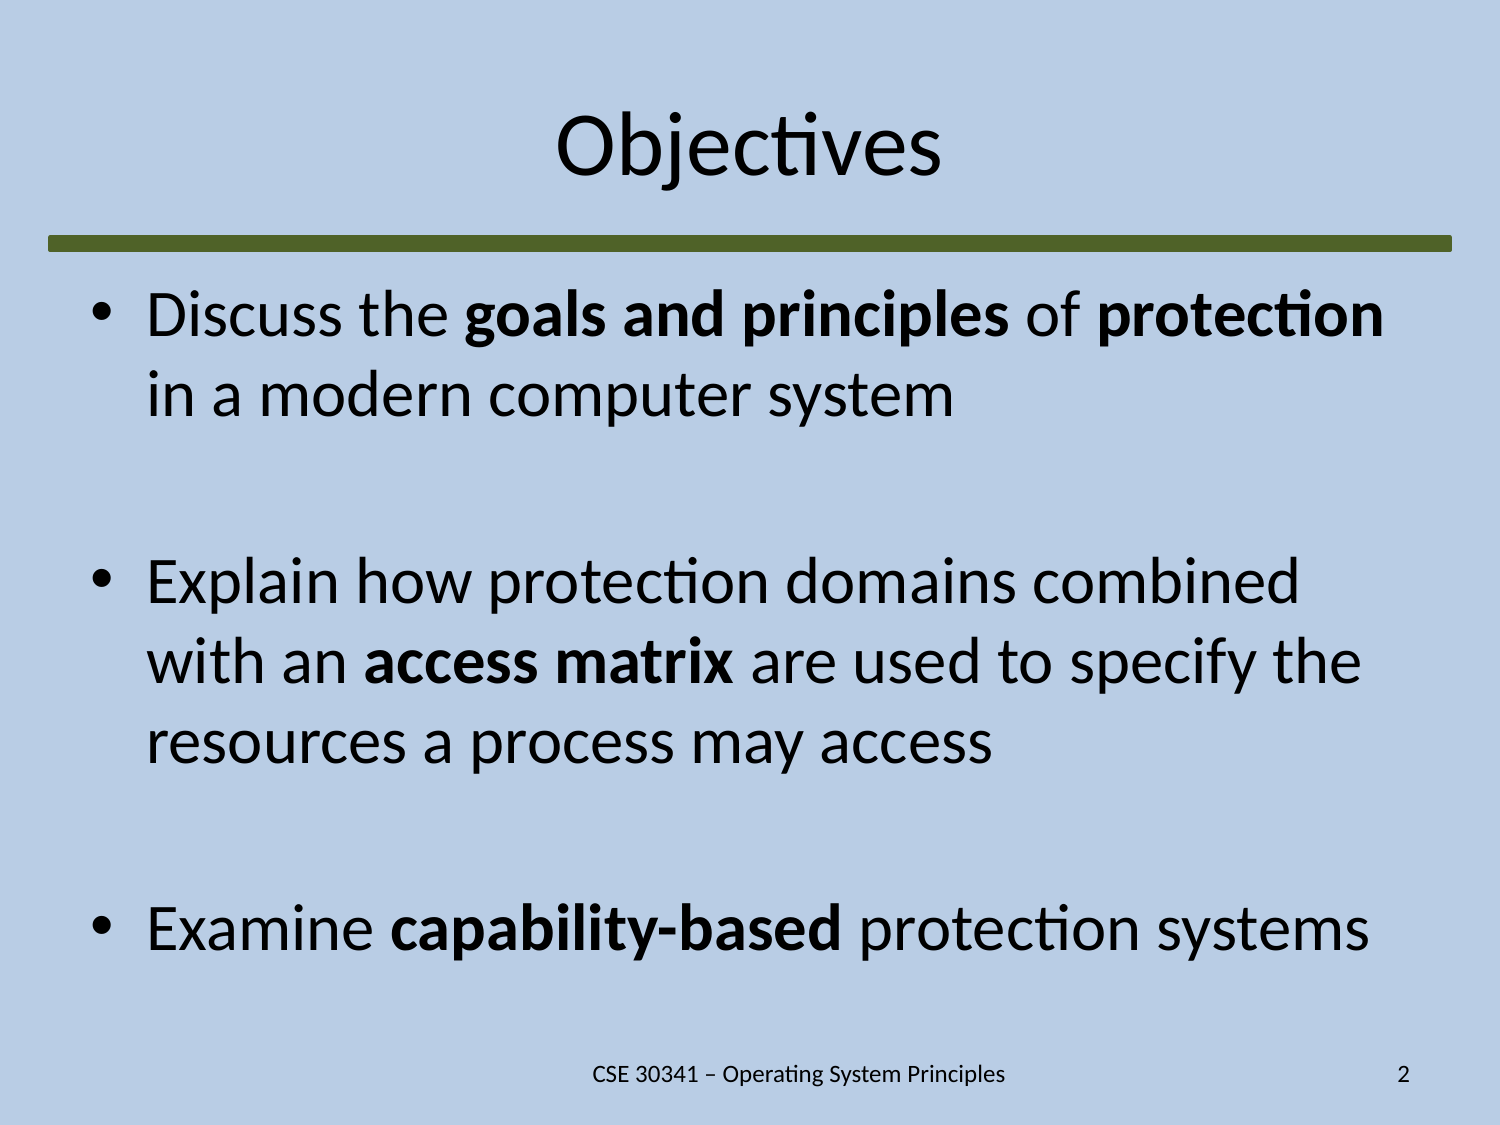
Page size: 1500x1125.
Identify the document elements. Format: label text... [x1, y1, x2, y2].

title Objectives [75, 45, 1425, 233]
list Discuss the goals and principles of protection in a modern computer system Explain how protection domains combined with an access matrix are used to specify the resources a process may access Examine capability-based protection systems [75, 262, 1425, 1005]
